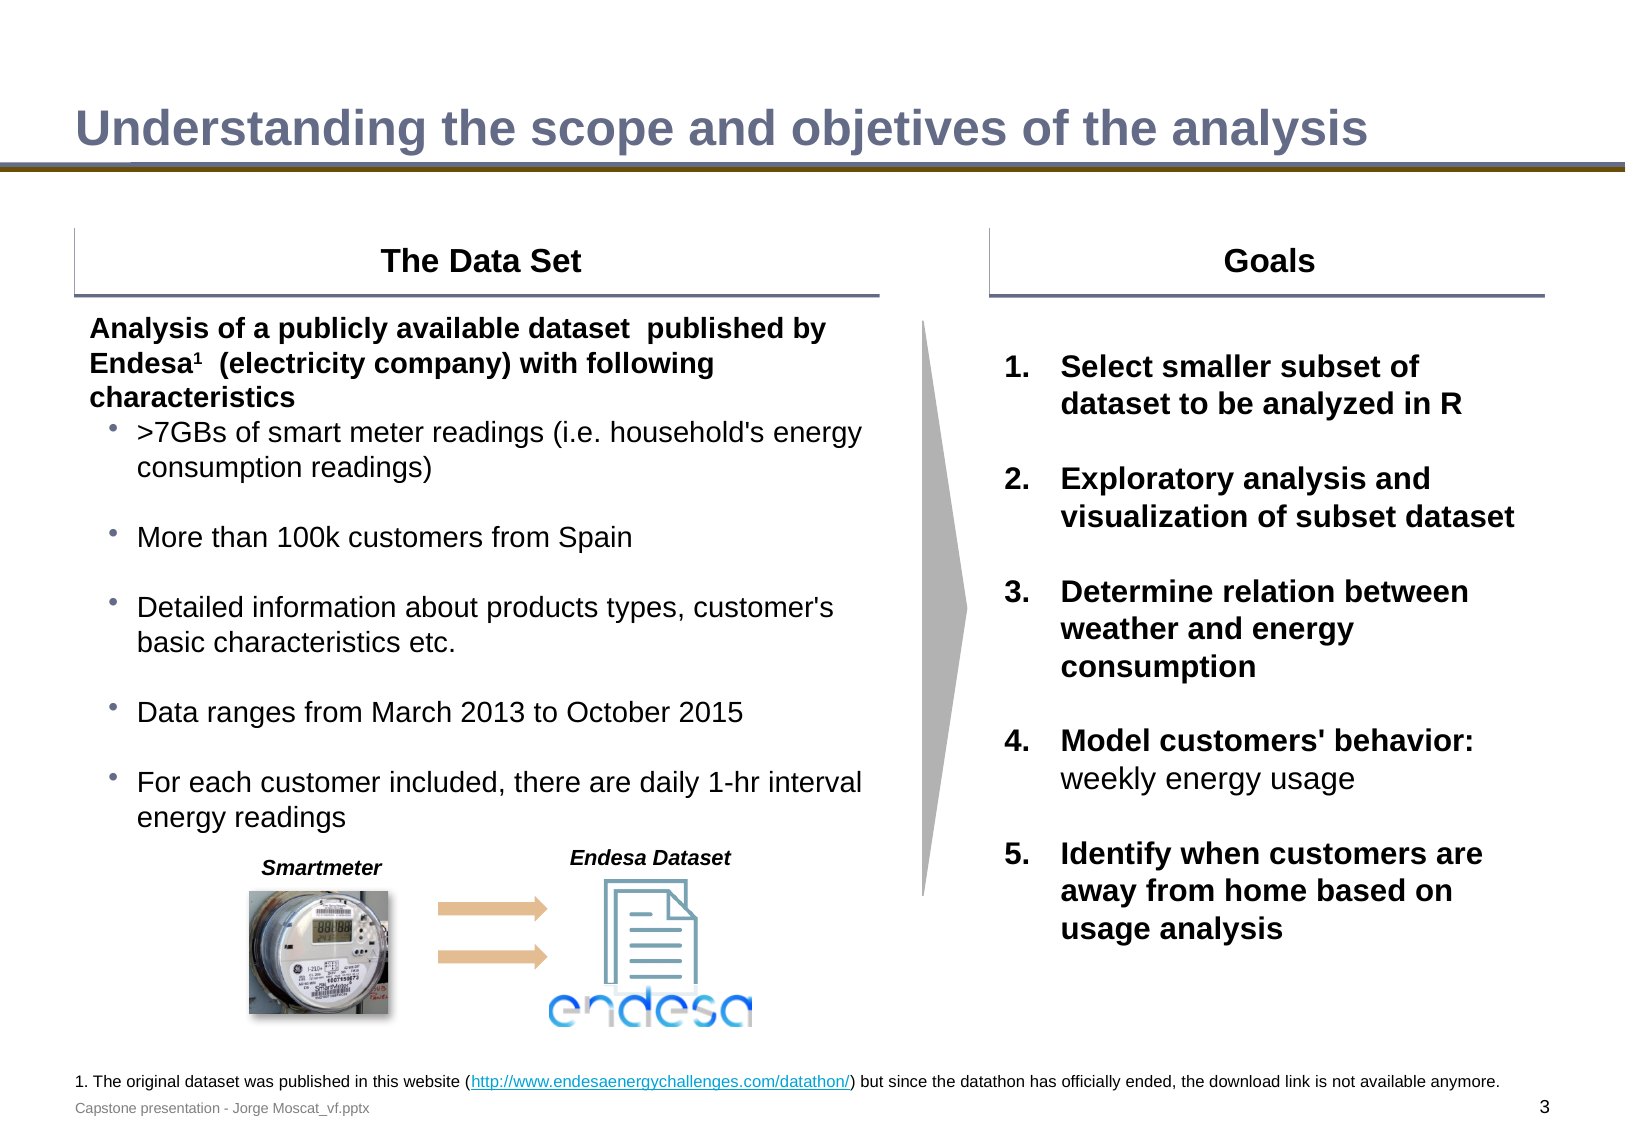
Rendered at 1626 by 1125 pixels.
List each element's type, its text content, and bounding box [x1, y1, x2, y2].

text_box Endesa Dataset [555, 830, 746, 883]
text_box Goals [989, 223, 1551, 293]
text_box Smartmeter [246, 840, 397, 894]
text_box Select smaller subset of dataset to be analyzed in R Exploratory analysis and visualization of subset dataset Determine relation between weather and energy consumption Model customers' behavior: weekly energy usage Identify when customers are away from home based on usage analysis [989, 293, 1551, 970]
text_box The Data Set [74, 223, 888, 293]
picture [547, 879, 754, 1029]
text_box [922, 320, 967, 896]
text_box [435, 941, 550, 972]
title Understanding the scope and objetives of the analysis [75, 26, 1551, 163]
text_box 1. The original dataset was published in this website (http://www.endesaenergychallenges.com/datathon/) but since the datathon has officially ended, the download link is not available anymore. [74, 1037, 1551, 1092]
text_box [435, 893, 550, 924]
text_box Analysis of a publicly available dataset published by Endesa1 (electricity company) with following characteristics >7GBs of smart meter readings (i.e. household's energy consumption readings) More than 100k customers from Spain Detailed information about products types, customer's basic characteristics etc. Data ranges from March 2013 to October 2015 For each customer included, there are daily 1-hr interval energy readings [74, 293, 888, 848]
picture [248, 891, 389, 1015]
